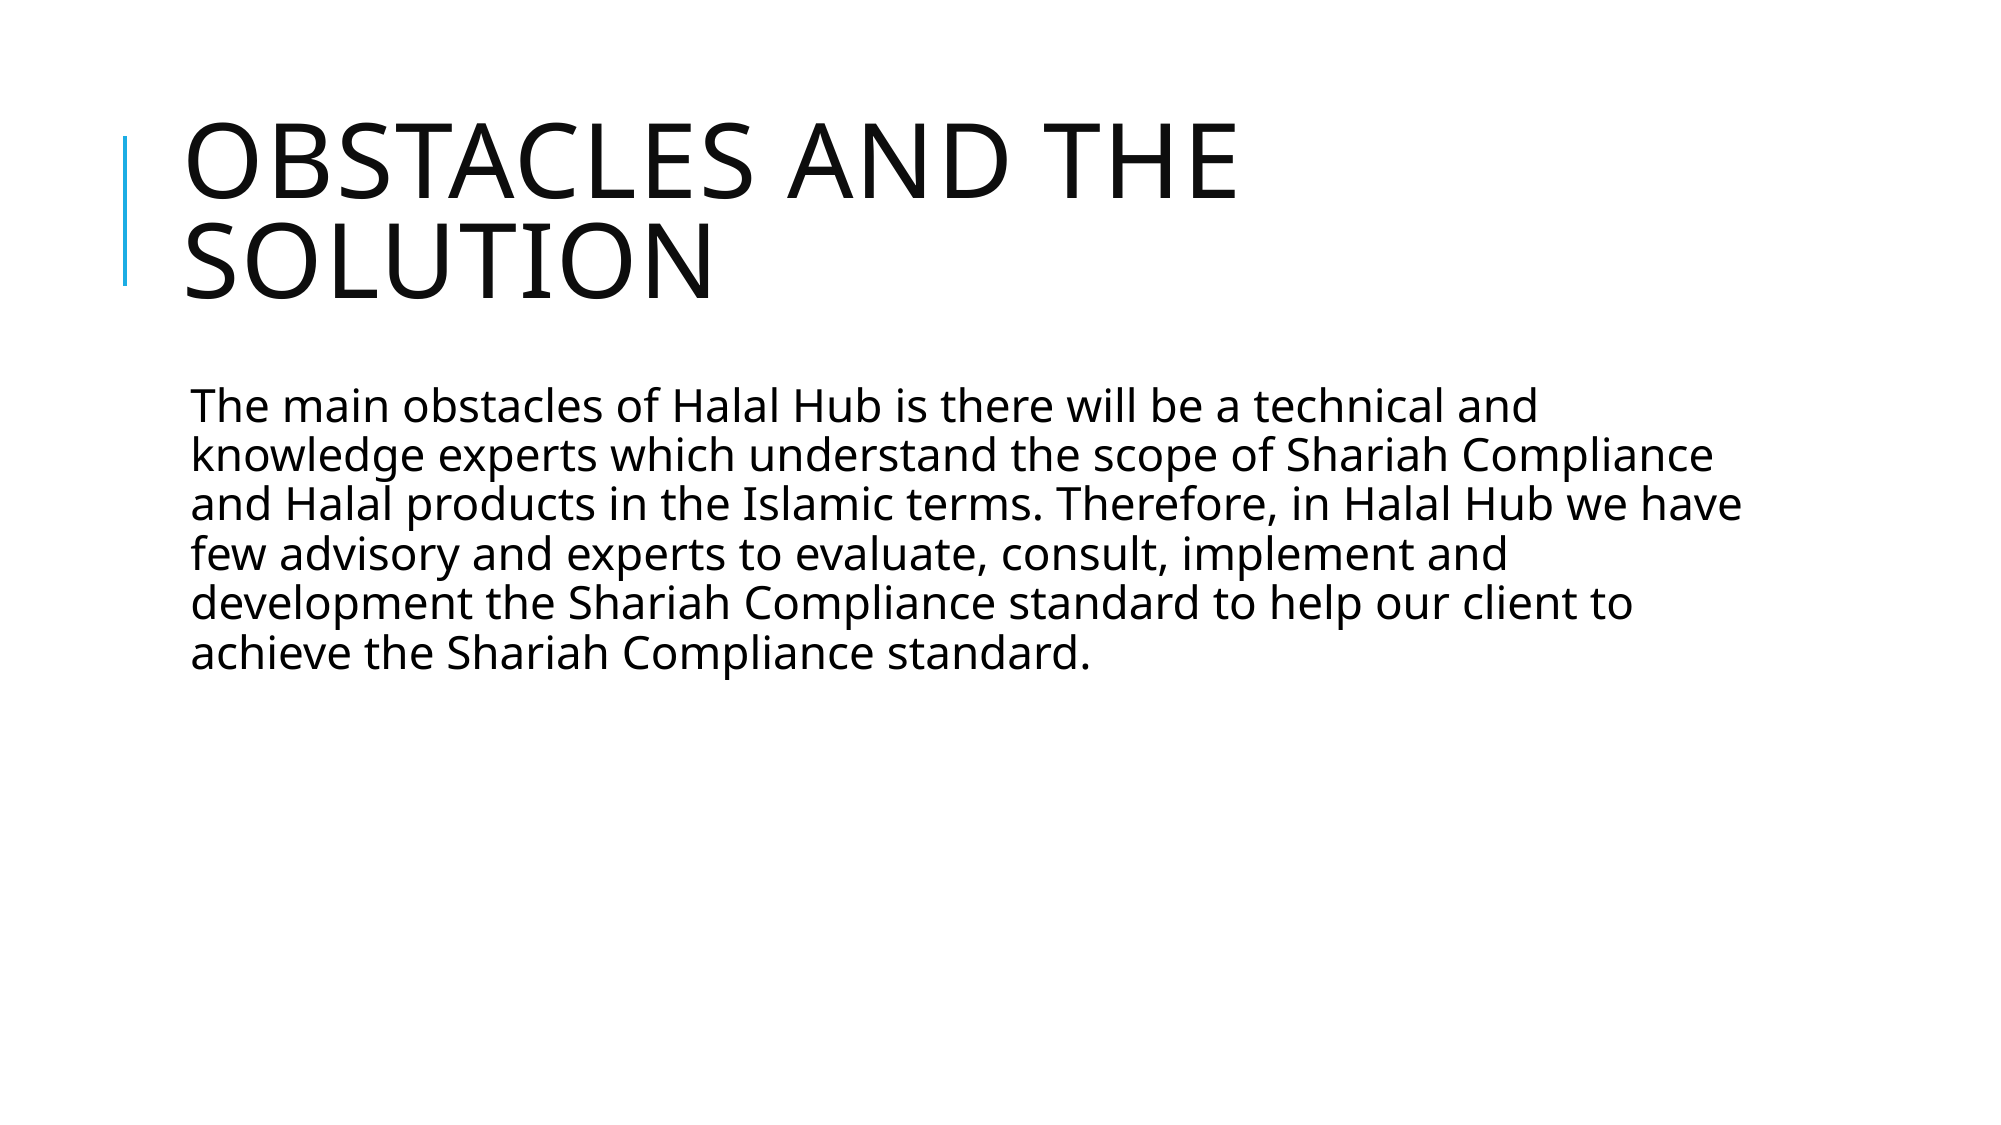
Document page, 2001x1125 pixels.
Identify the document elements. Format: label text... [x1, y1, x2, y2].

list The main obstacles of Halal Hub is there will be a technical and knowledge experts which understand the scope of Shariah Compliance and Halal products in the Islamic terms. Therefore, in Halal Hub we have few advisory and experts to evaluate, consult, implement and development the Shariah Compliance standard to help our client to achieve the Shariah Compliance standard. [168, 375, 1763, 1035]
title Obstacles and the solution [168, 96, 1763, 342]
